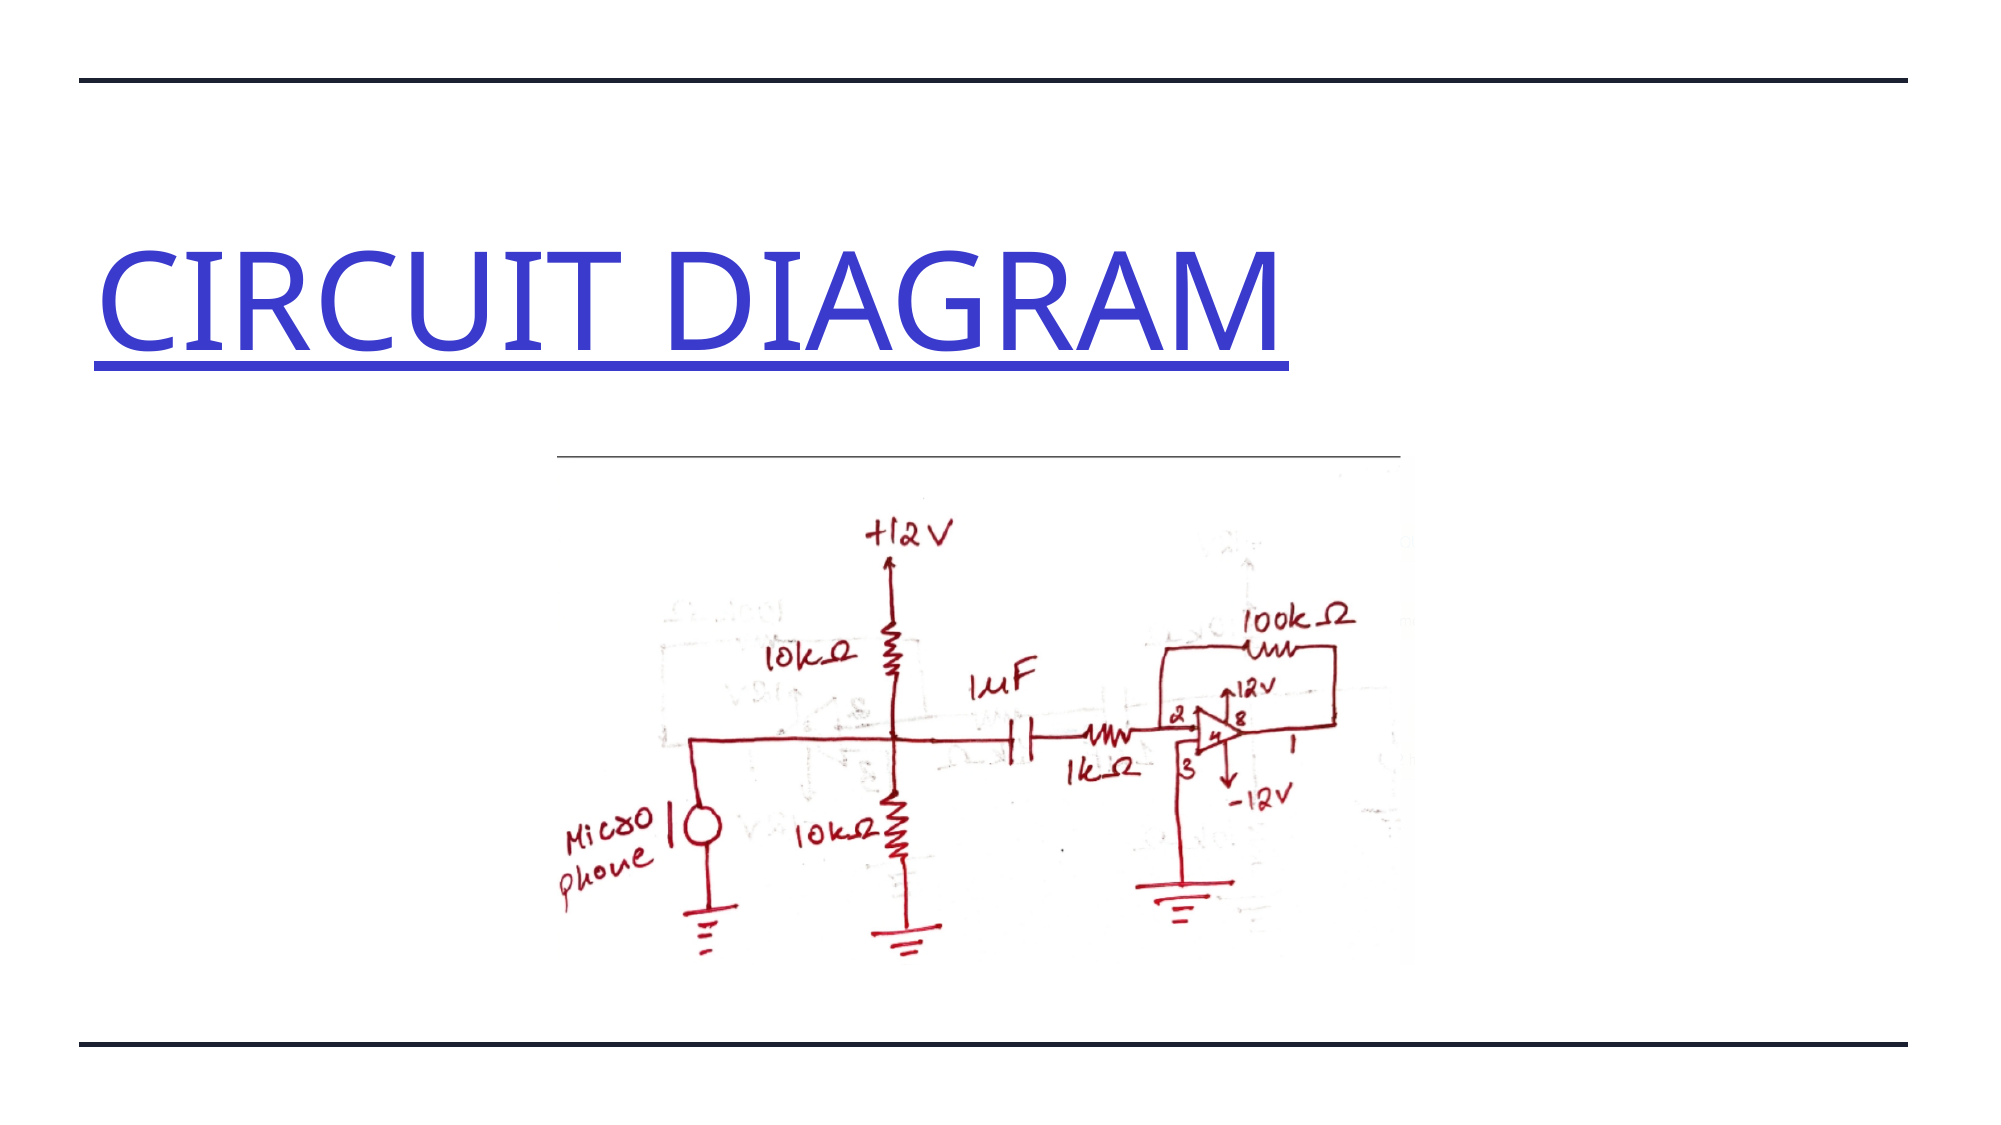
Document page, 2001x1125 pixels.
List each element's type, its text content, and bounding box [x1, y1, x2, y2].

title CIRCUIT DIAGRAM [79, 160, 1824, 432]
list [557, 456, 1415, 965]
